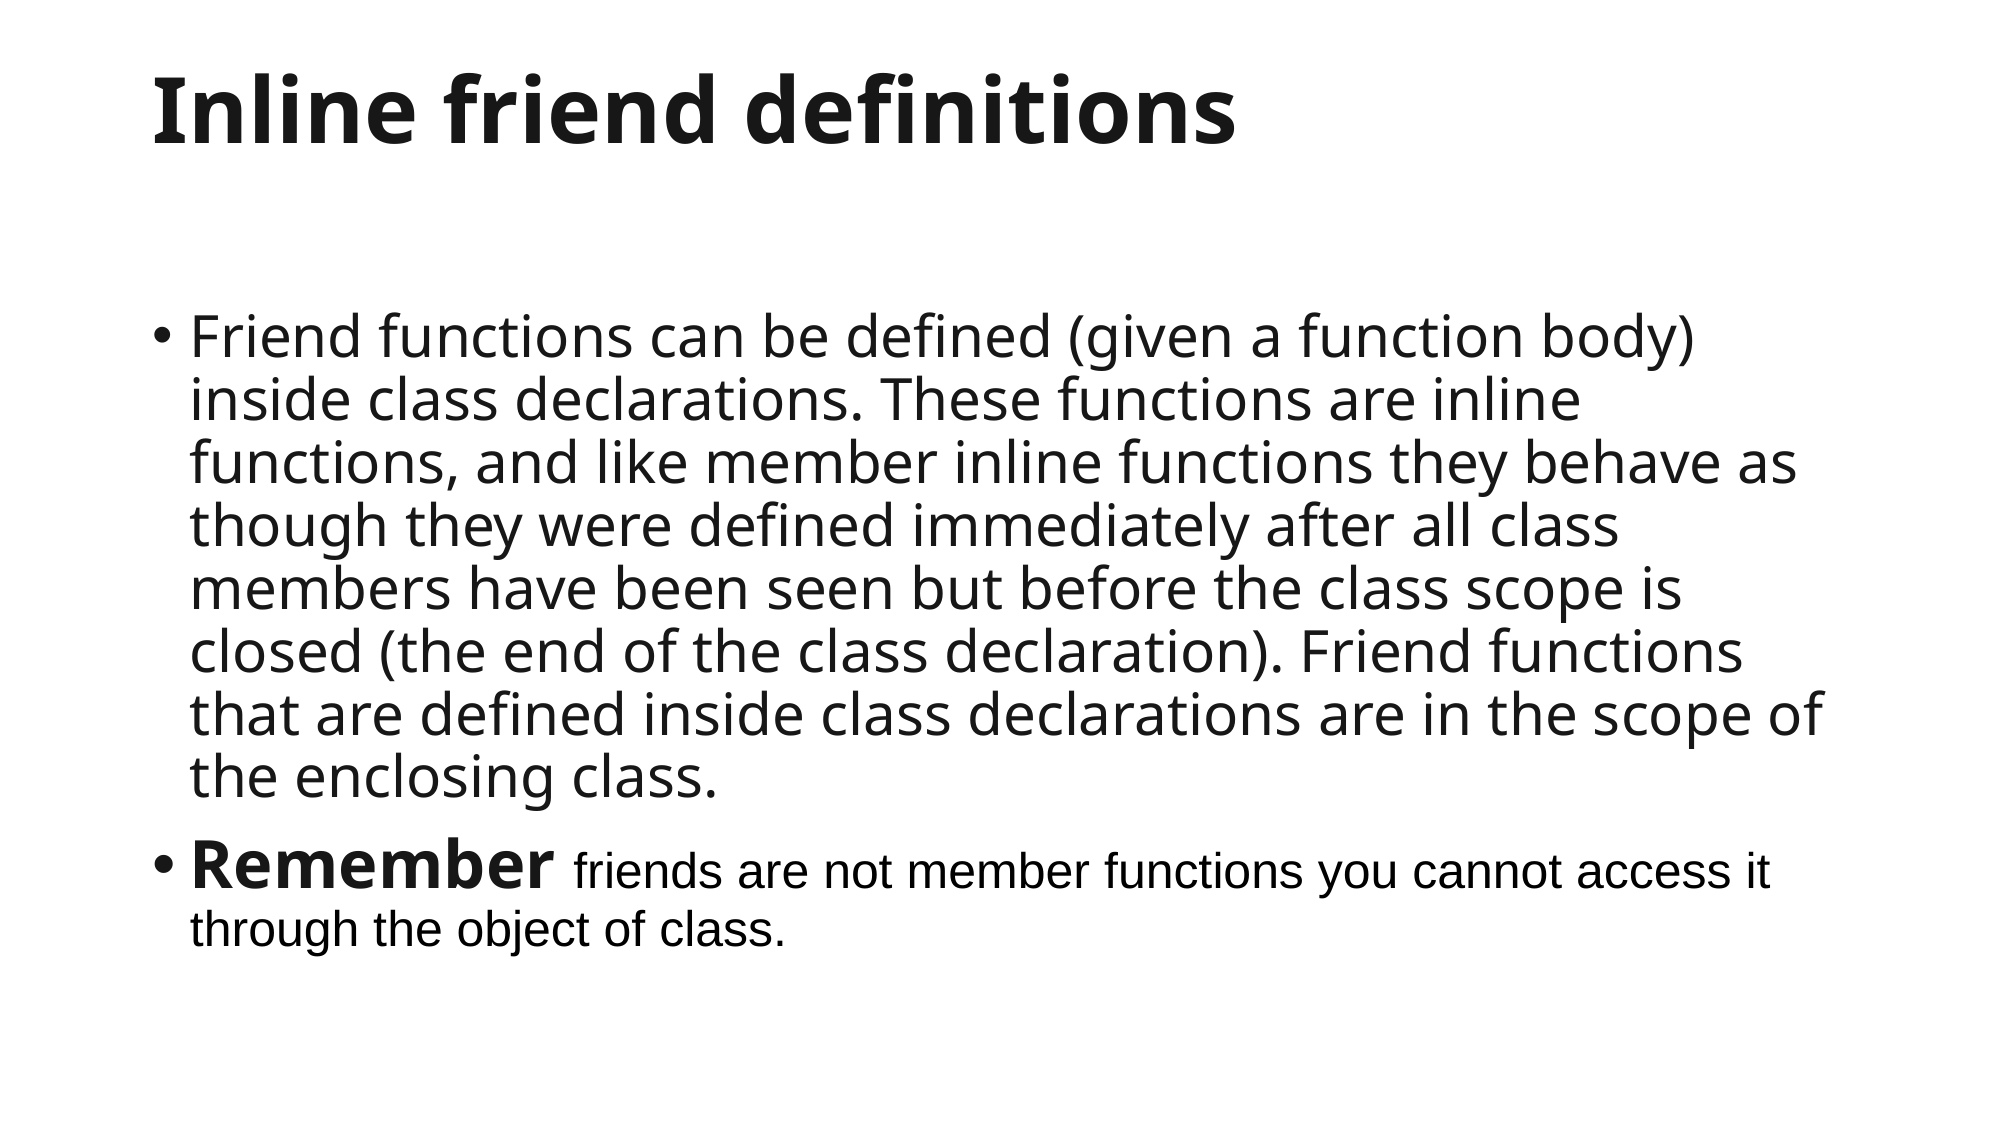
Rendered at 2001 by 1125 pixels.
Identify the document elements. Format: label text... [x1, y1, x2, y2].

list Friend functions can be defined (given a function body) inside class declarations. These functions are inline functions, and like member inline functions they behave as though they were defined immediately after all class members have been seen but before the class scope is closed (the end of the class declaration). Friend functions that are defined inside class declarations are in the scope of the enclosing class. Remember friends are not member functions you cannot access it through the object of class. [137, 299, 1863, 1014]
title Inline friend definitions [137, 59, 1863, 278]
